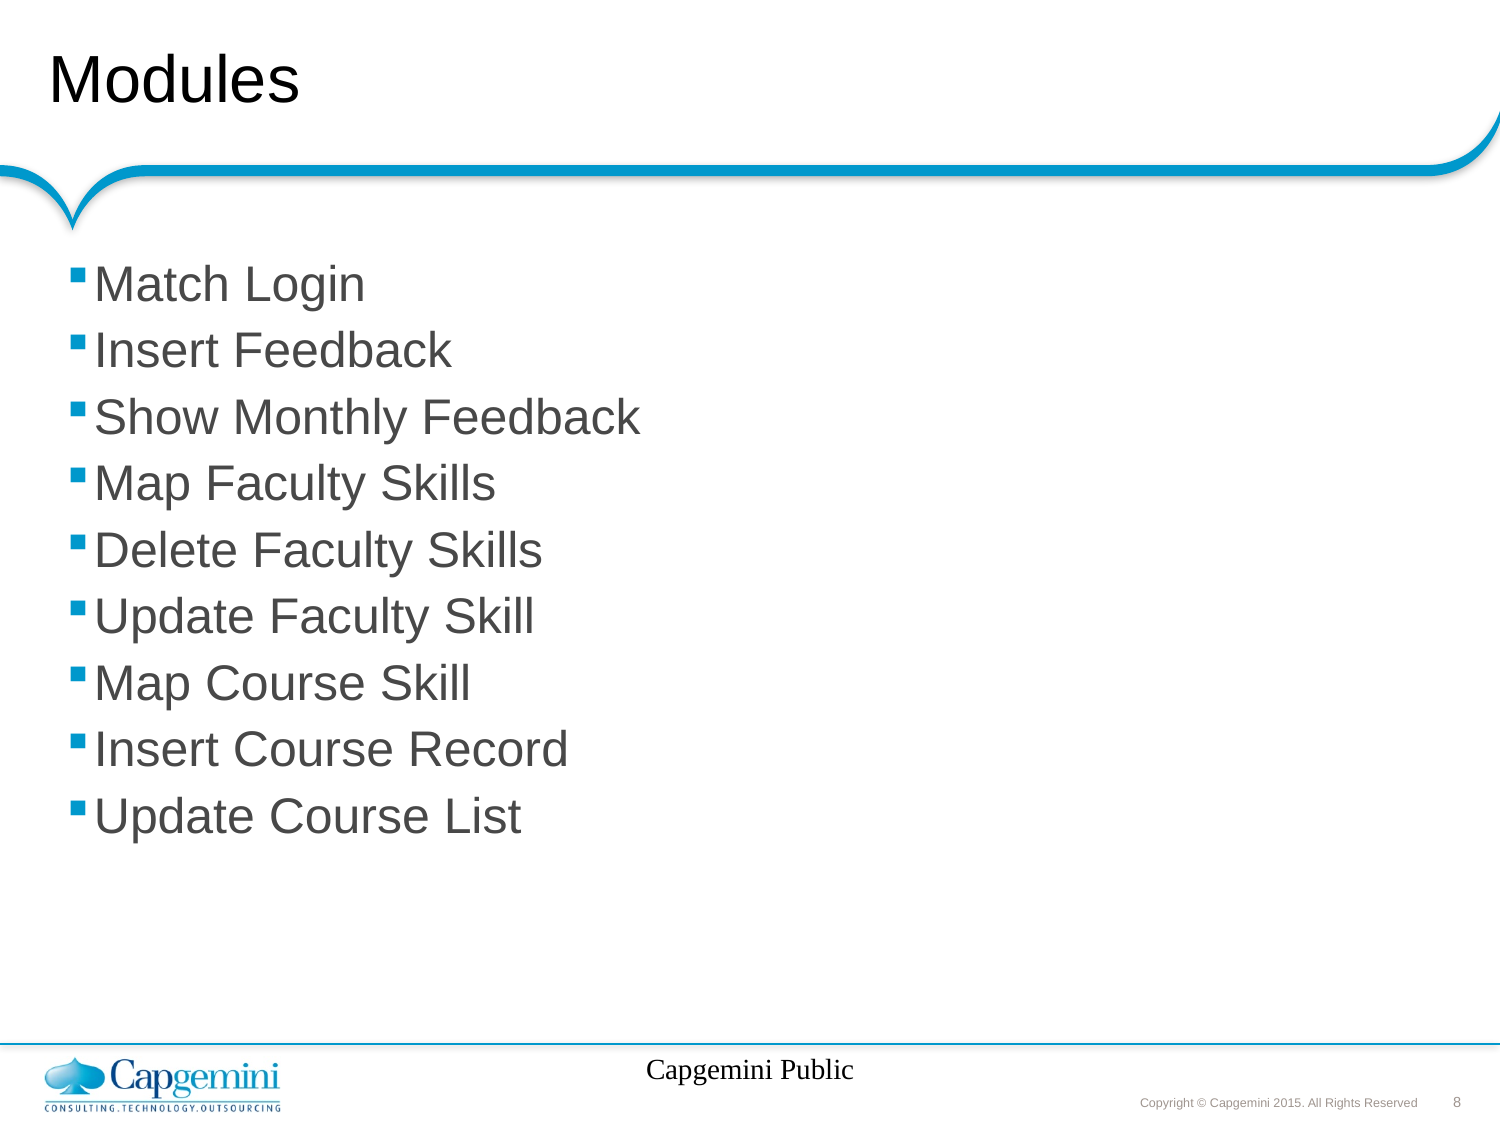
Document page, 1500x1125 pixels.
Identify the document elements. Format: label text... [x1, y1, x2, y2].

footer Capgemini Public [512, 1042, 988, 1103]
picture [44, 1056, 281, 1113]
title Modules [0, 0, 1500, 165]
list Match Login Insert Feedback Show Monthly Feedback Map Faculty Skills Delete Faculty Skills Update Faculty Skill Map Course Skill Insert Course Record Update Course List [48, 246, 1479, 1007]
